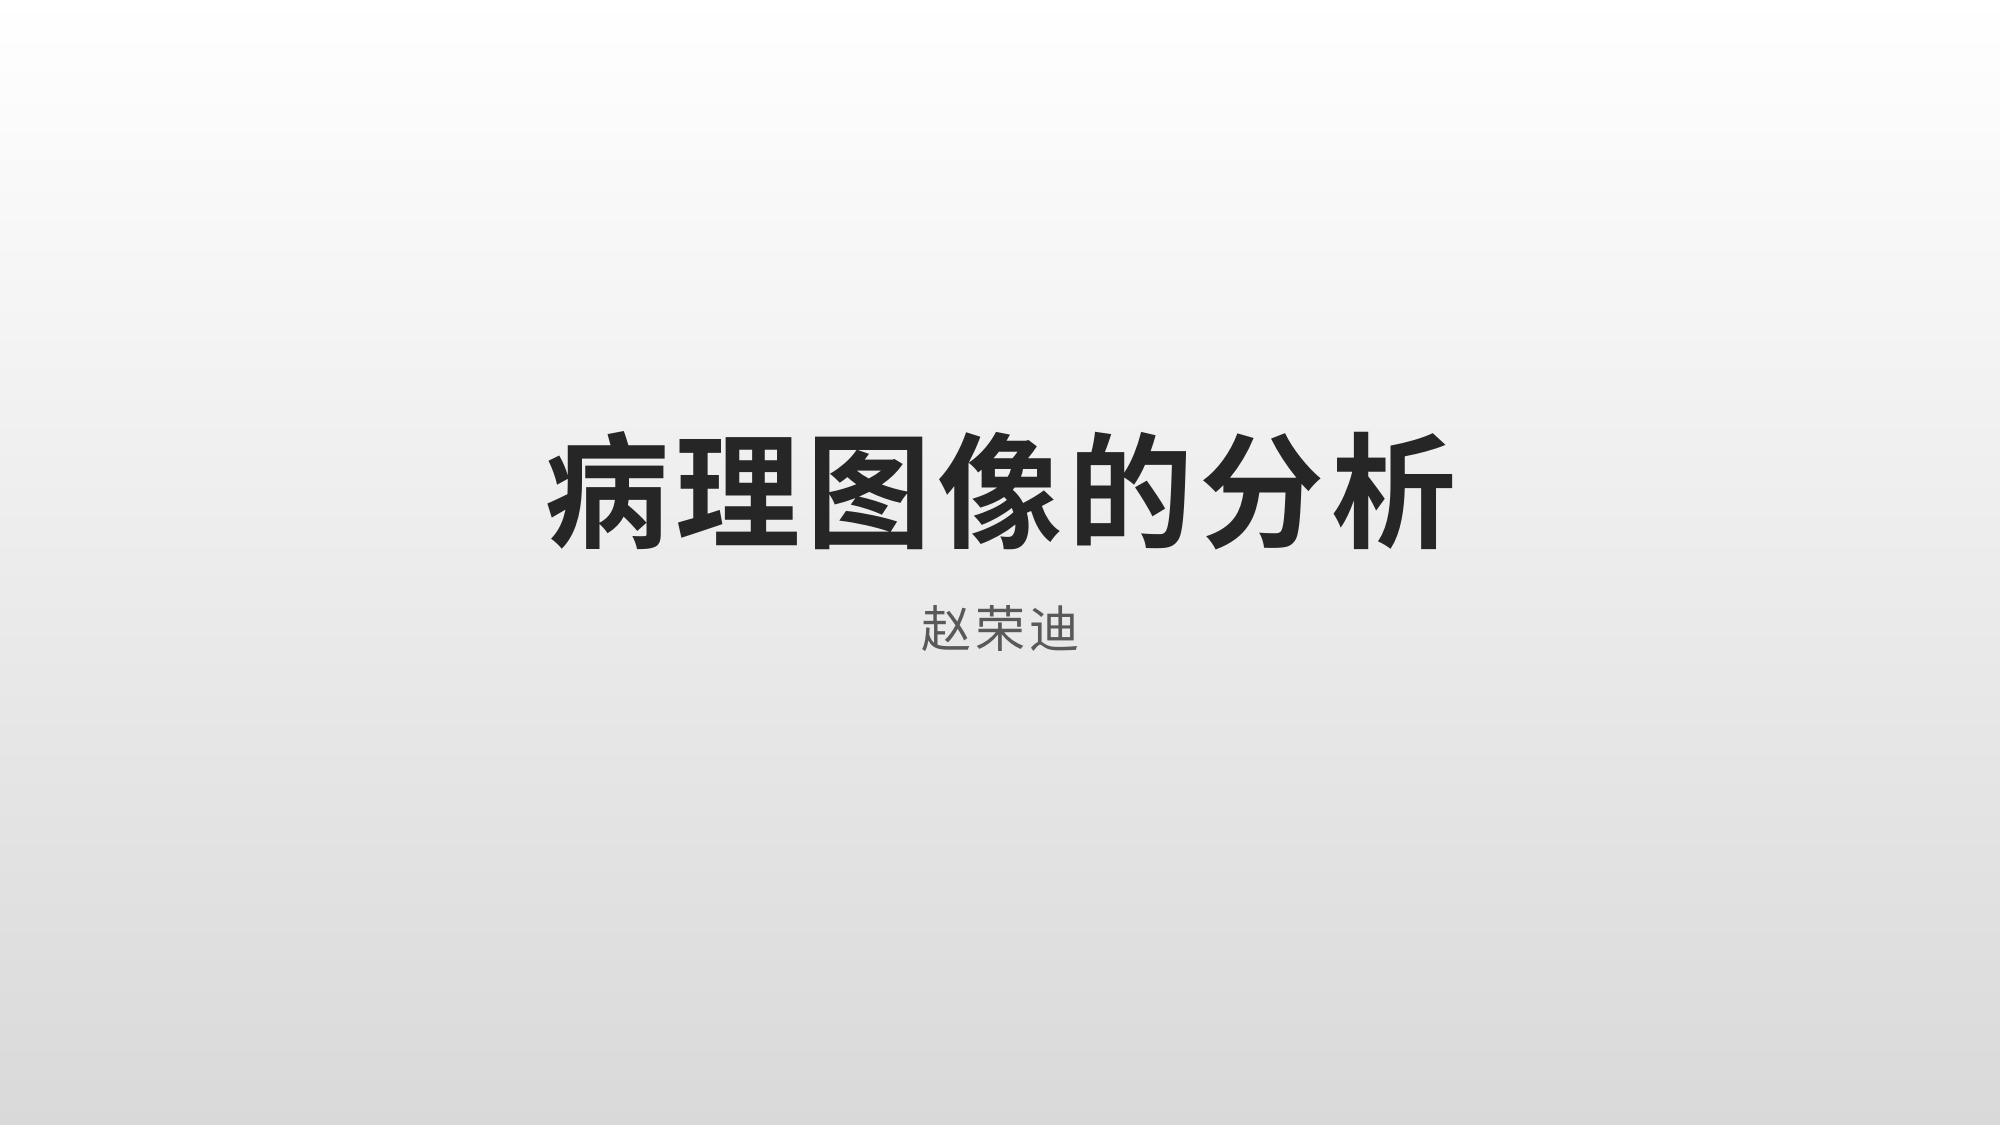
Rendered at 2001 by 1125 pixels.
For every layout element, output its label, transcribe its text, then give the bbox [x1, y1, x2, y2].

subtitle 赵荣迪 [196, 584, 1805, 826]
title 病理图像的分析 [196, 149, 1805, 572]
